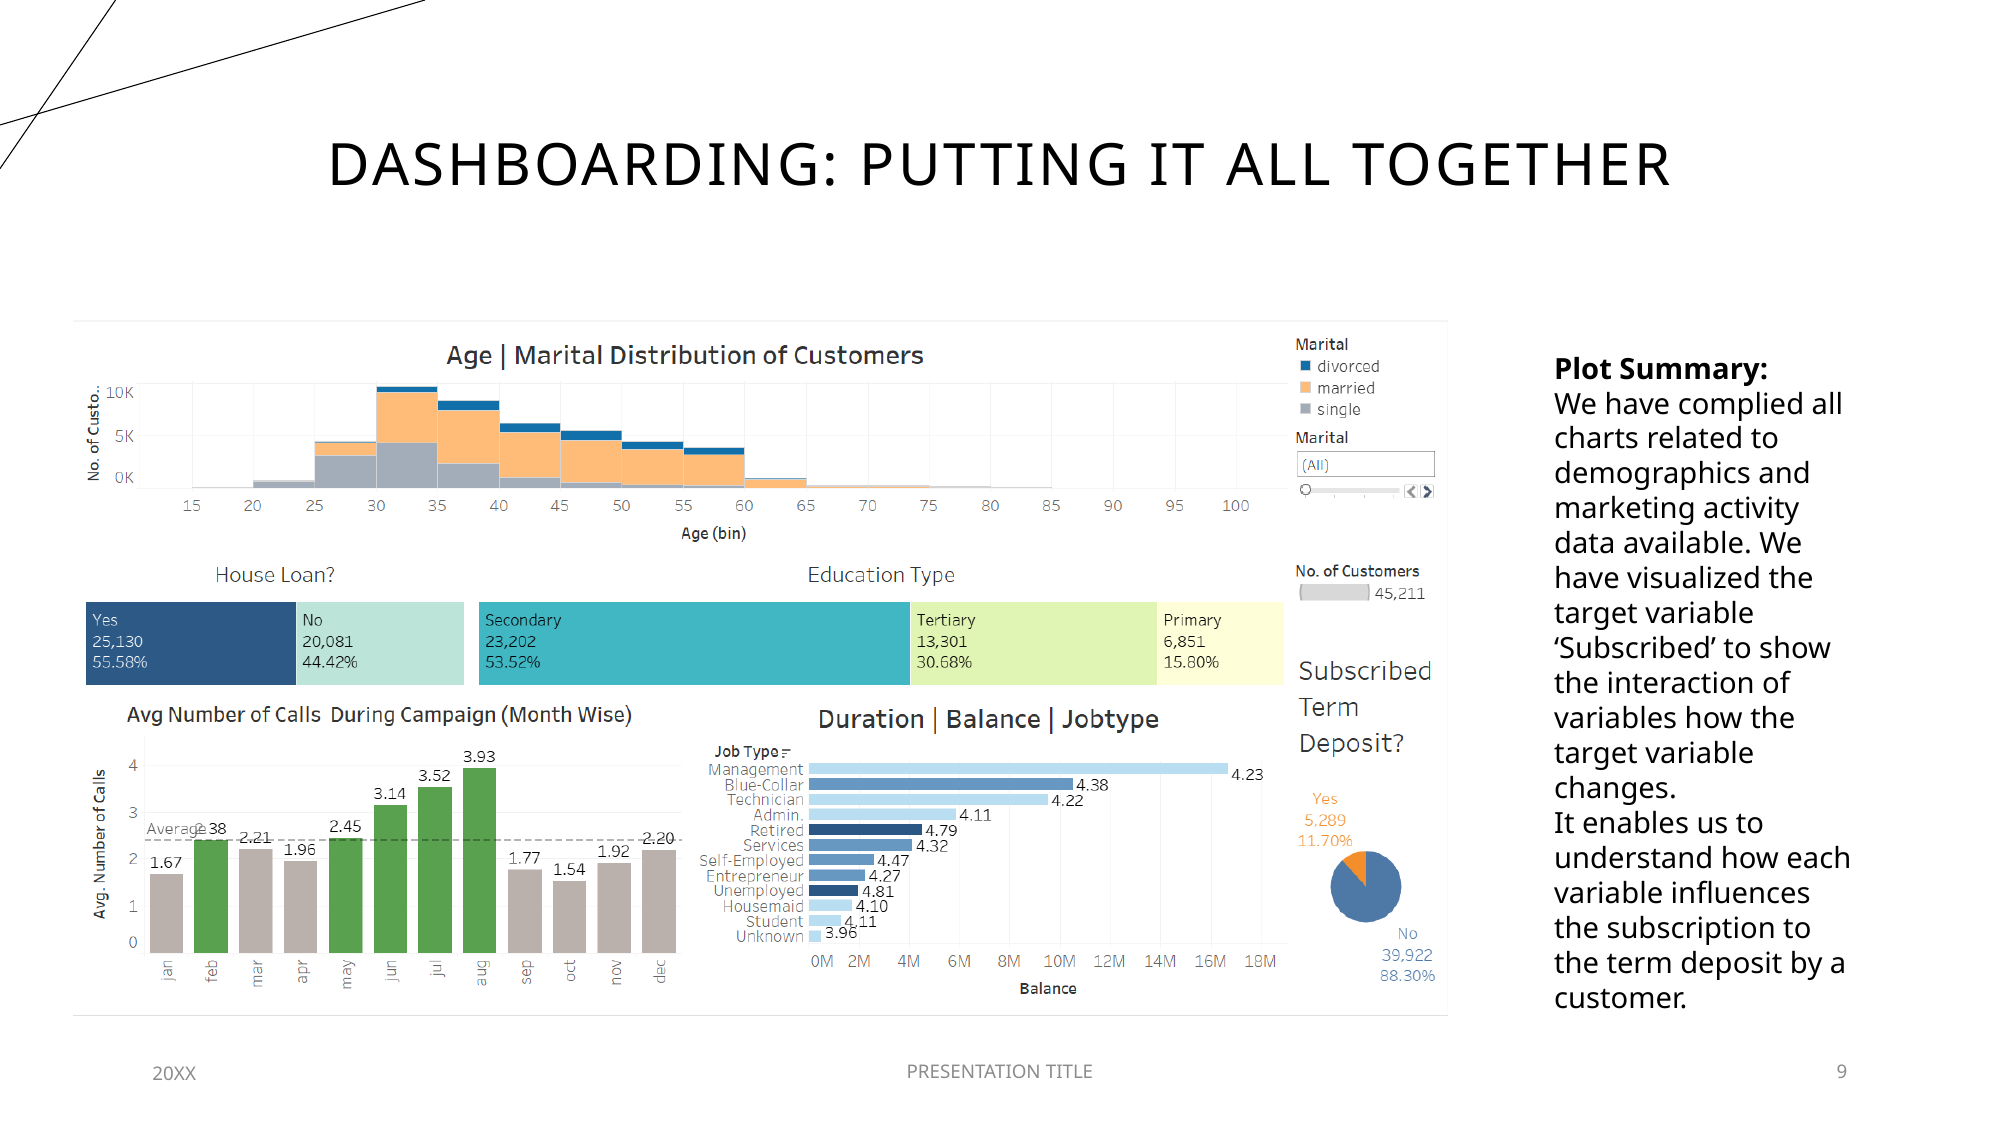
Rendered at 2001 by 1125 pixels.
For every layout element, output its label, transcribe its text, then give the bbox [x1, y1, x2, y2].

picture [73, 320, 1448, 1016]
title Dashboarding: Putting it all together [137, 57, 1863, 276]
footer PRESENTATION TITLE [662, 1042, 1338, 1103]
text_box Plot Summary: We have complied all charts related to demographics and marketing activity data available. We have visualized the target variable ‘Subscribed’ to show the interaction of variables how the target variable changes. It enables us to understand how each variable influences the subscription to the term deposit by a customer. [1539, 342, 1875, 1022]
slide_number 20XX [137, 1042, 588, 1103]
slide_number 9 [1412, 1042, 1863, 1103]
